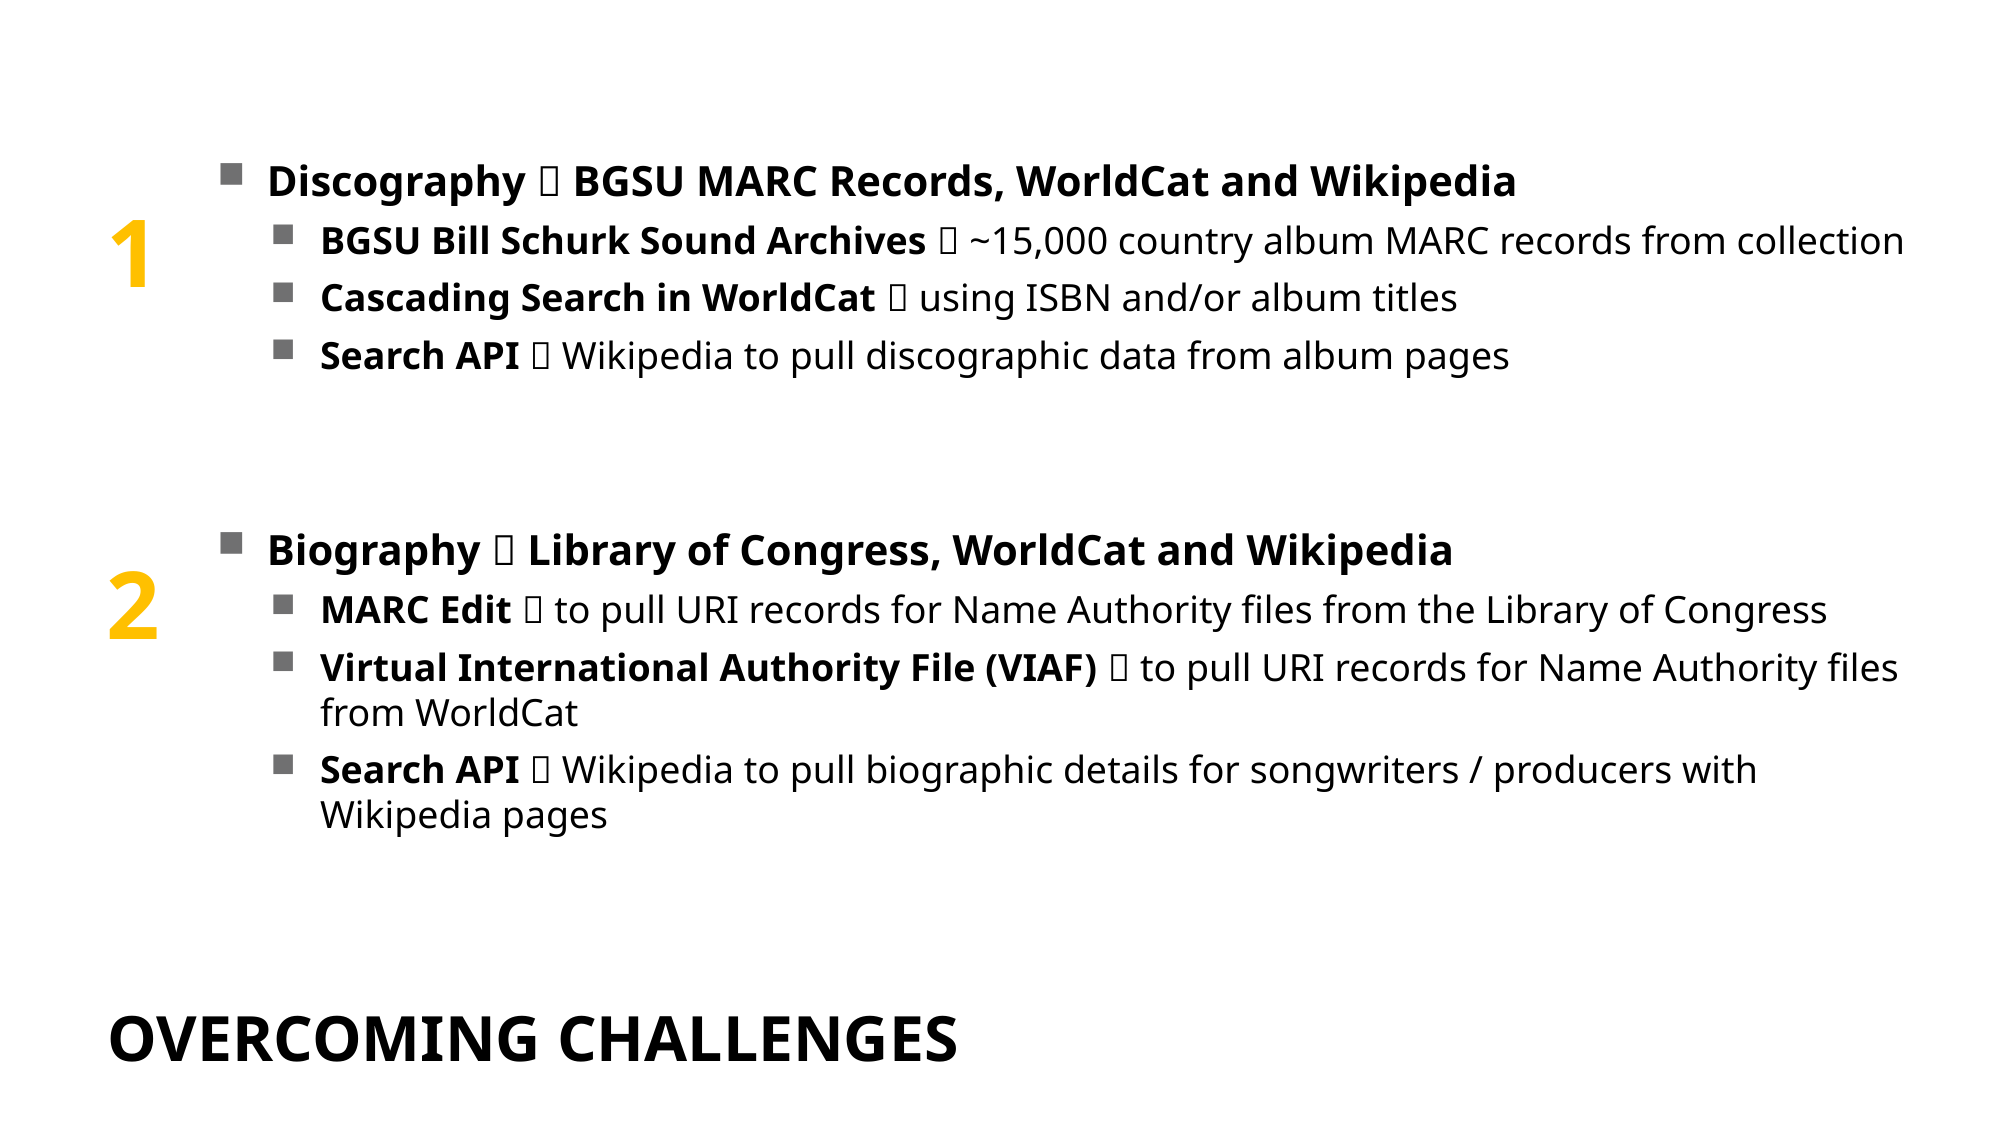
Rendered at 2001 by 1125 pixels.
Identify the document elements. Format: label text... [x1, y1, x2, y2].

list Discography  BGSU MARC Records, WorldCat and Wikipedia BGSU Bill Schurk Sound Archives  ~15,000 country album MARC records from collection Cascading Search in WorldCat  using ISBN and/or album titles Search API  Wikipedia to pull discographic data from album pages Biography  Library of Congress, WorldCat and Wikipedia MARC Edit  to pull URI records for Name Authority files from the Library of Congress Virtual International Authority File (VIAF)  to pull URI records for Name Authority files from WorldCat Search API  Wikipedia to pull biographic details for songwriters / producers with Wikipedia pages [201, 137, 1940, 854]
text_box 2 [63, 538, 203, 666]
text_box [31, 41, 1964, 339]
text_box Overcoming challenges [92, 955, 1903, 1118]
text_box 1 [63, 186, 203, 314]
